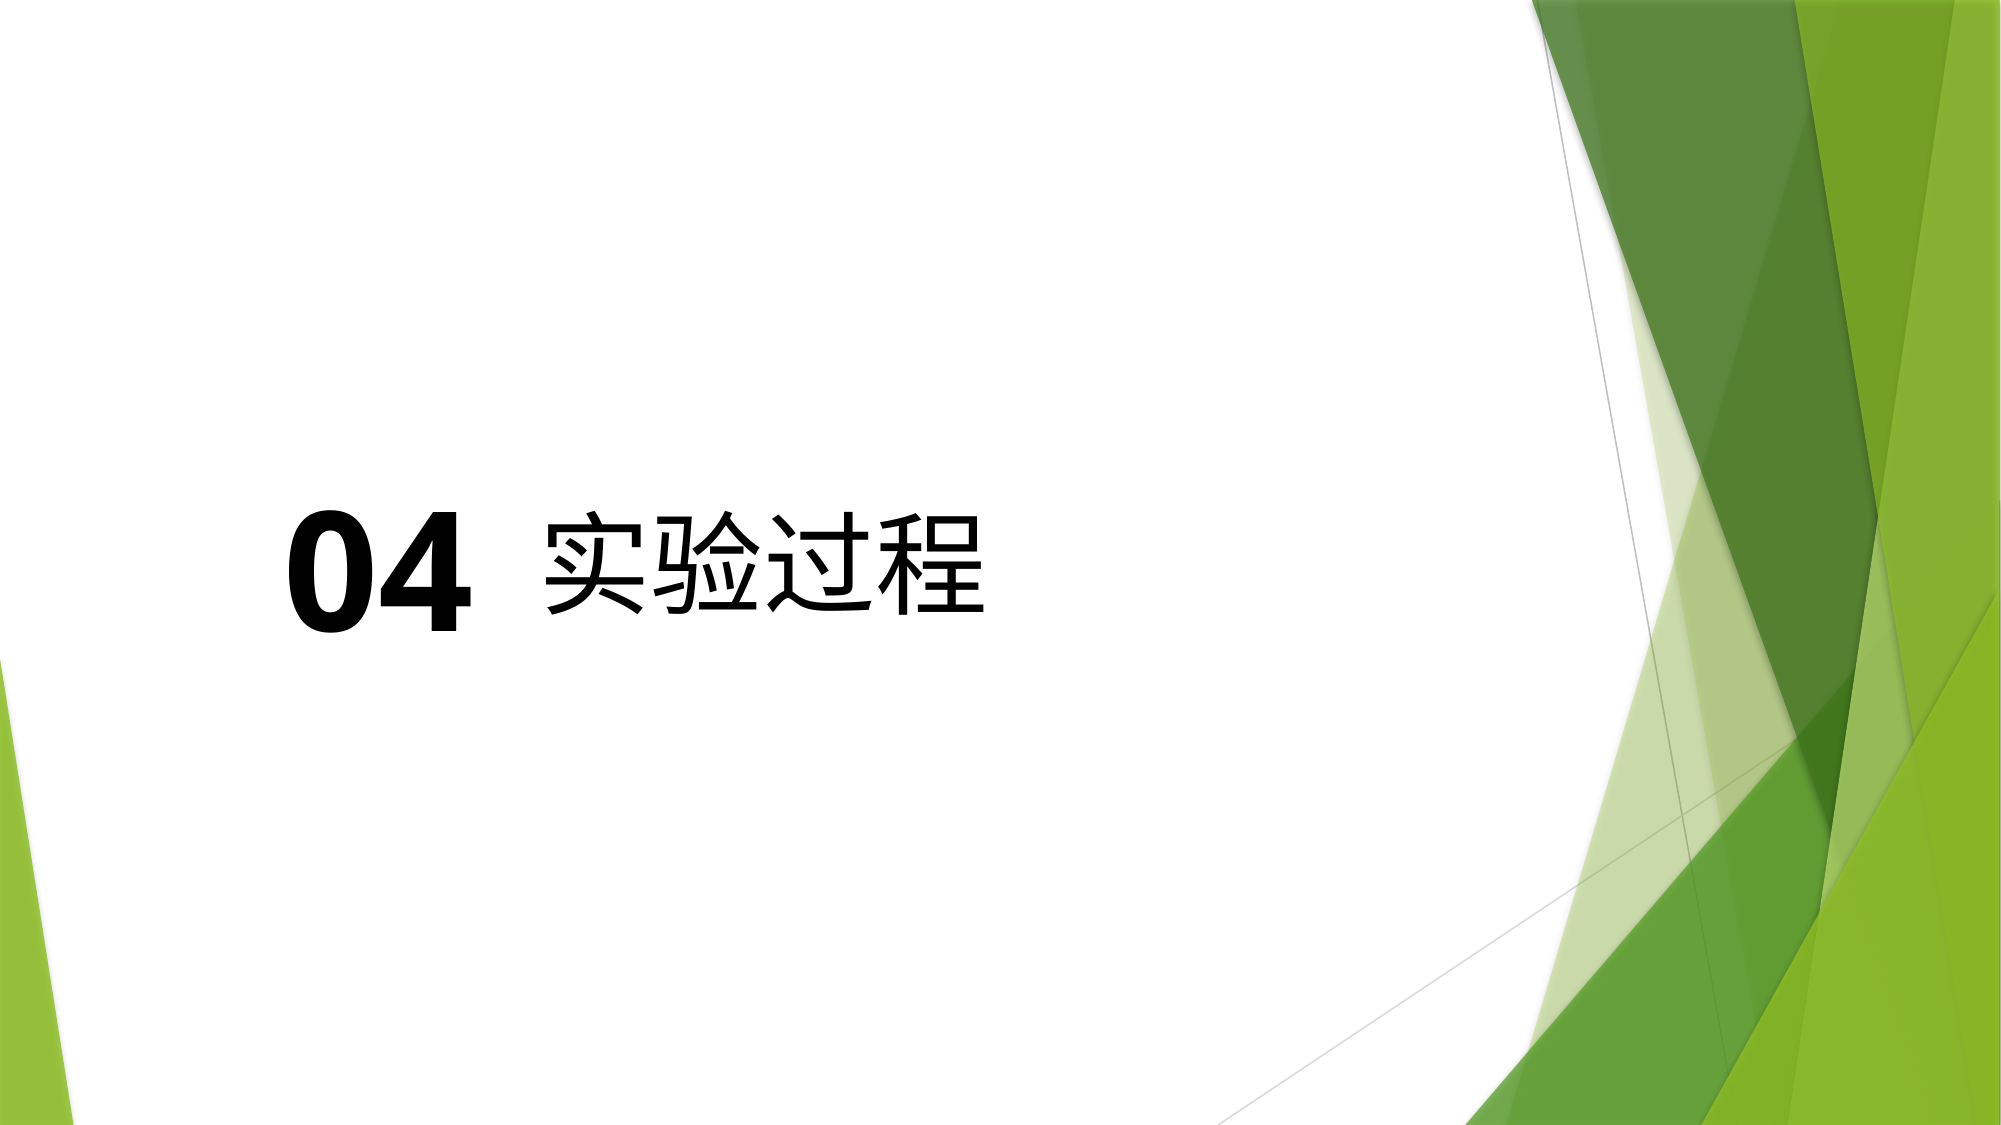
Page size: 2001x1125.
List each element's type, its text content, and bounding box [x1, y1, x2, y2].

text_box 04 [268, 457, 524, 673]
text_box 实验过程 [524, 486, 1617, 637]
